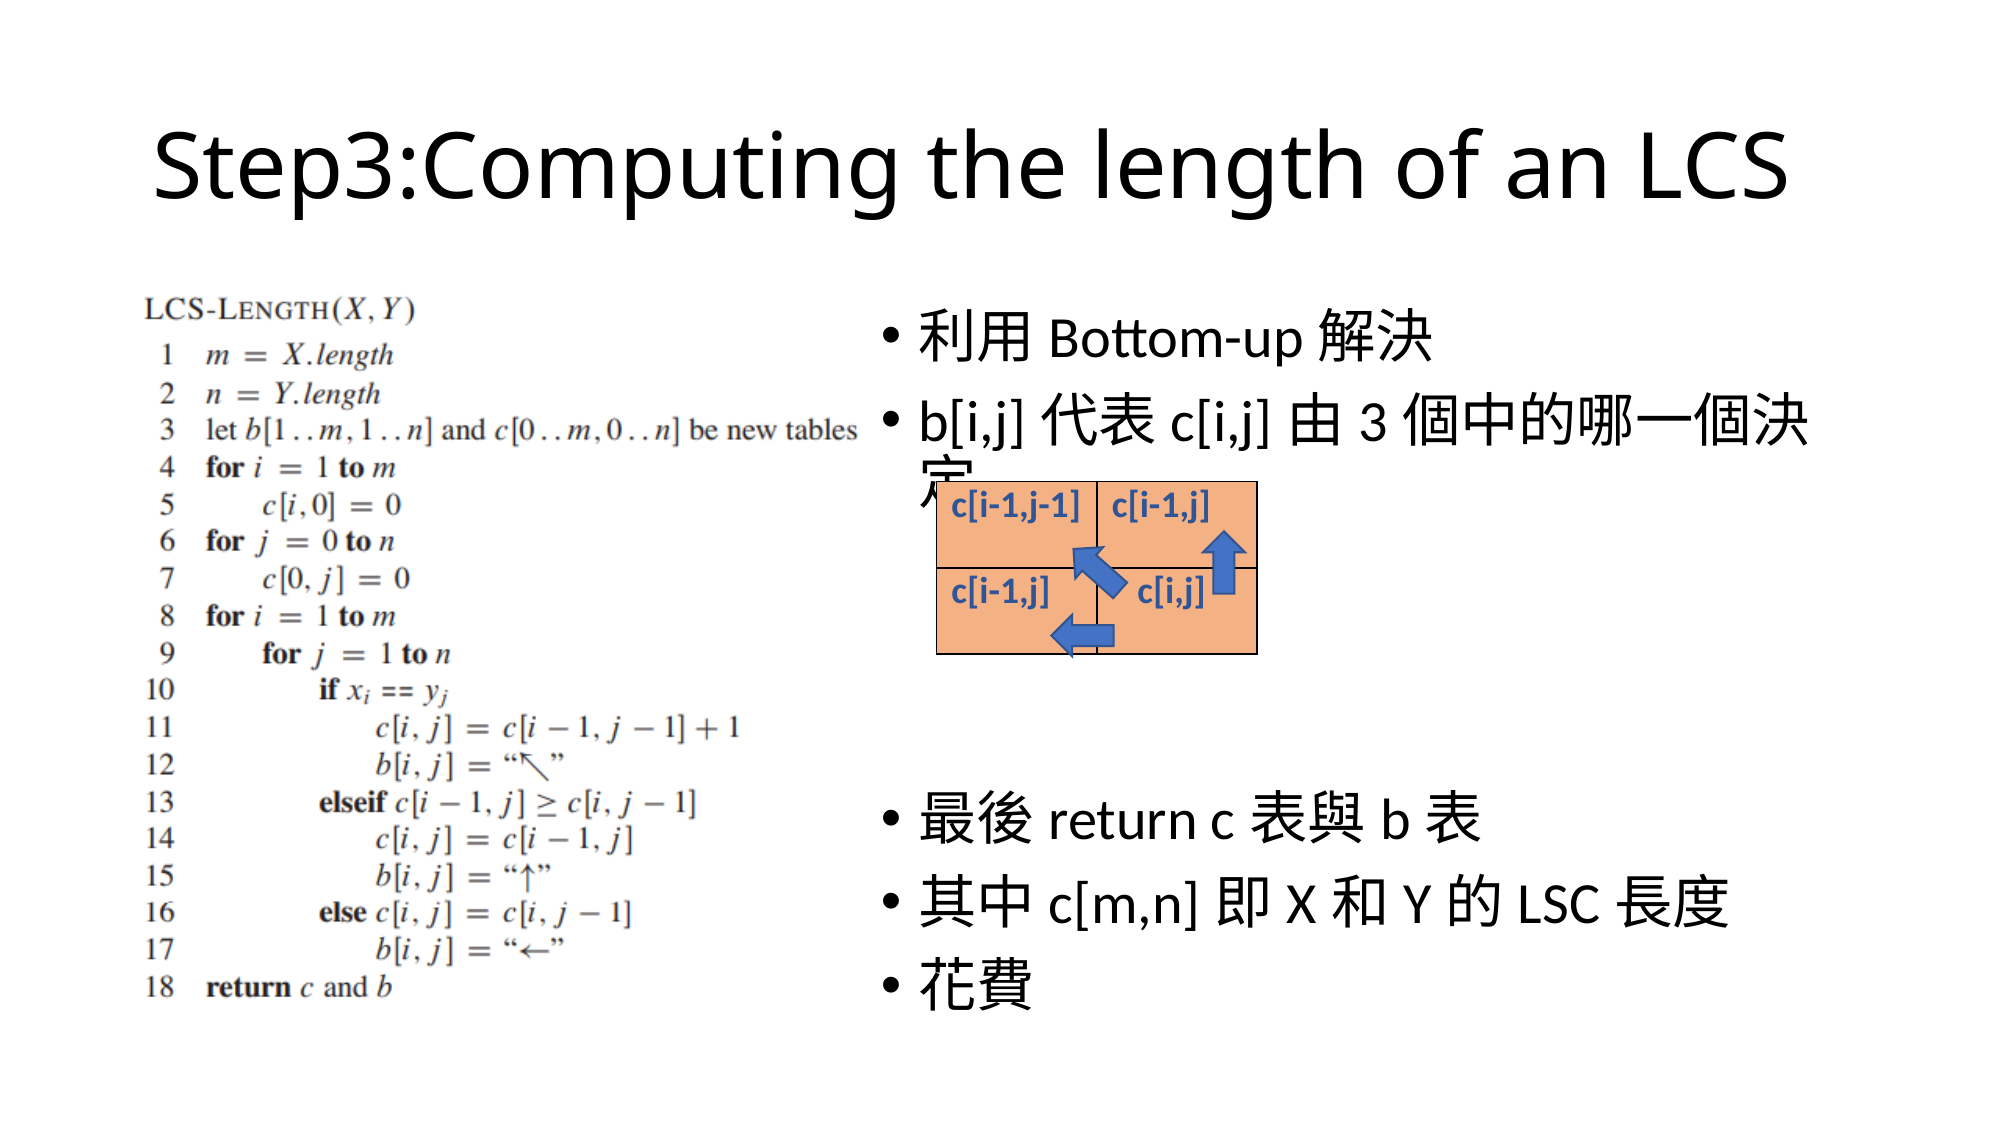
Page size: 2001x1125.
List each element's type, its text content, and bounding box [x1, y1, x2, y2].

text_box [1072, 546, 1129, 600]
title Step3:Computing the length of an LCS [137, 59, 1863, 278]
text_box [1200, 529, 1248, 595]
picture [137, 277, 866, 1008]
table_header c[i-1,j-1] [937, 482, 1096, 567]
table_cell c[i,j] [1098, 569, 1256, 653]
table_header c[i-1,j] [1098, 482, 1256, 567]
table_cell c[i-1,j] [937, 569, 1096, 653]
text_box [1049, 612, 1115, 659]
